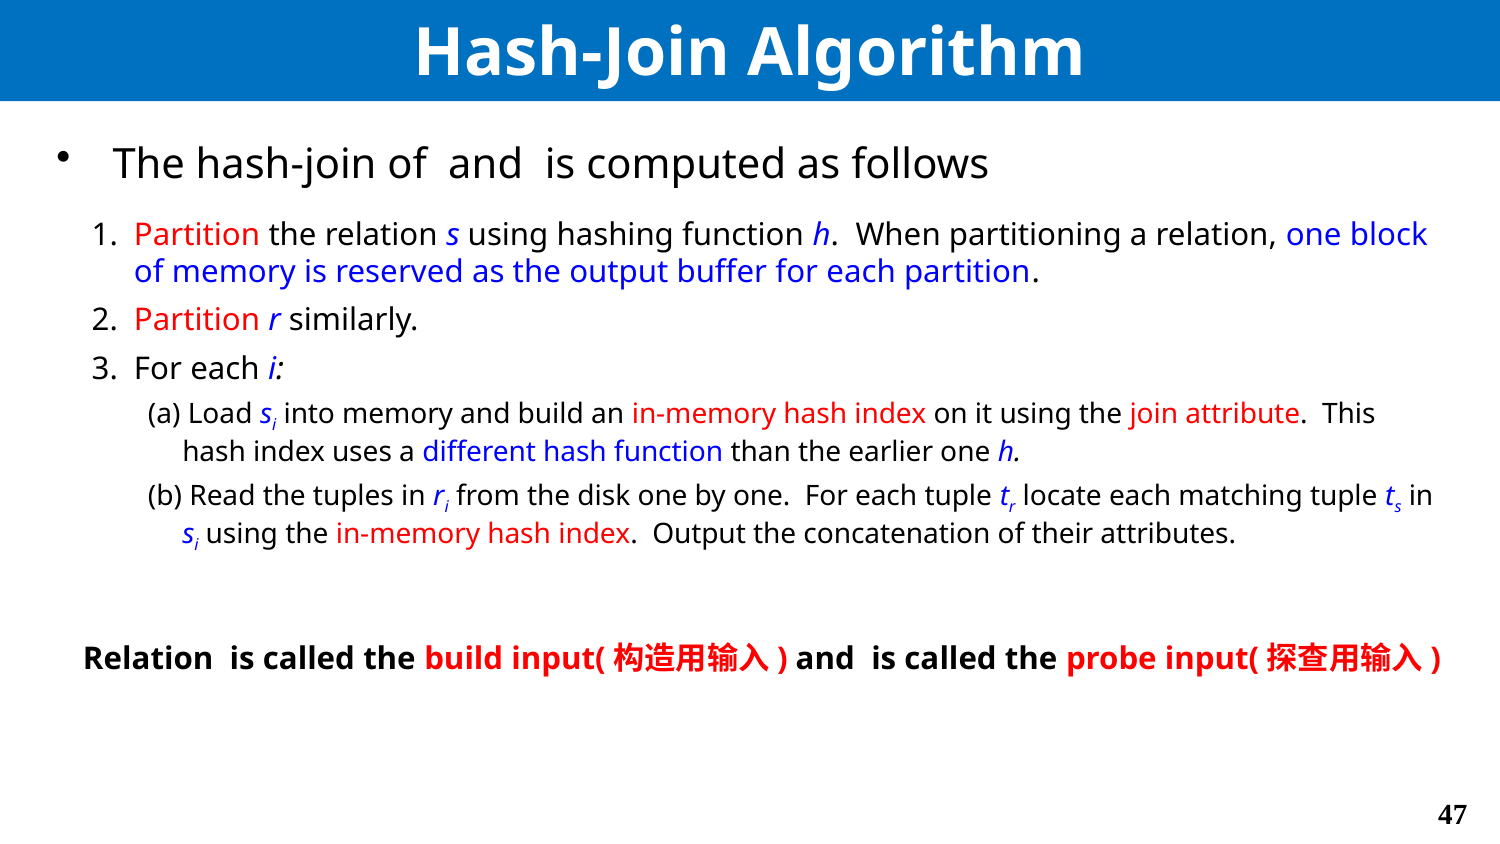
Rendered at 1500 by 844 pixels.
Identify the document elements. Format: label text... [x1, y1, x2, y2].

text_box 1. Partition the relation s using hashing function h. When partitioning a relation, one block of memory is reserved as the output buffer for each partition. 2. Partition r similarly. 3. For each i: (a) Load si into memory and build an in-memory hash index on it using the join attribute. This hash index uses a different hash function than the earlier one h. (b) Read the tuples in ri from the disk one by one. For each tuple tr locate each matching tuple ts in si using the in-memory hash index. Output the concatenation of their attributes. [76, 206, 1459, 694]
title Hash-Join Algorithm [0, 0, 1500, 102]
